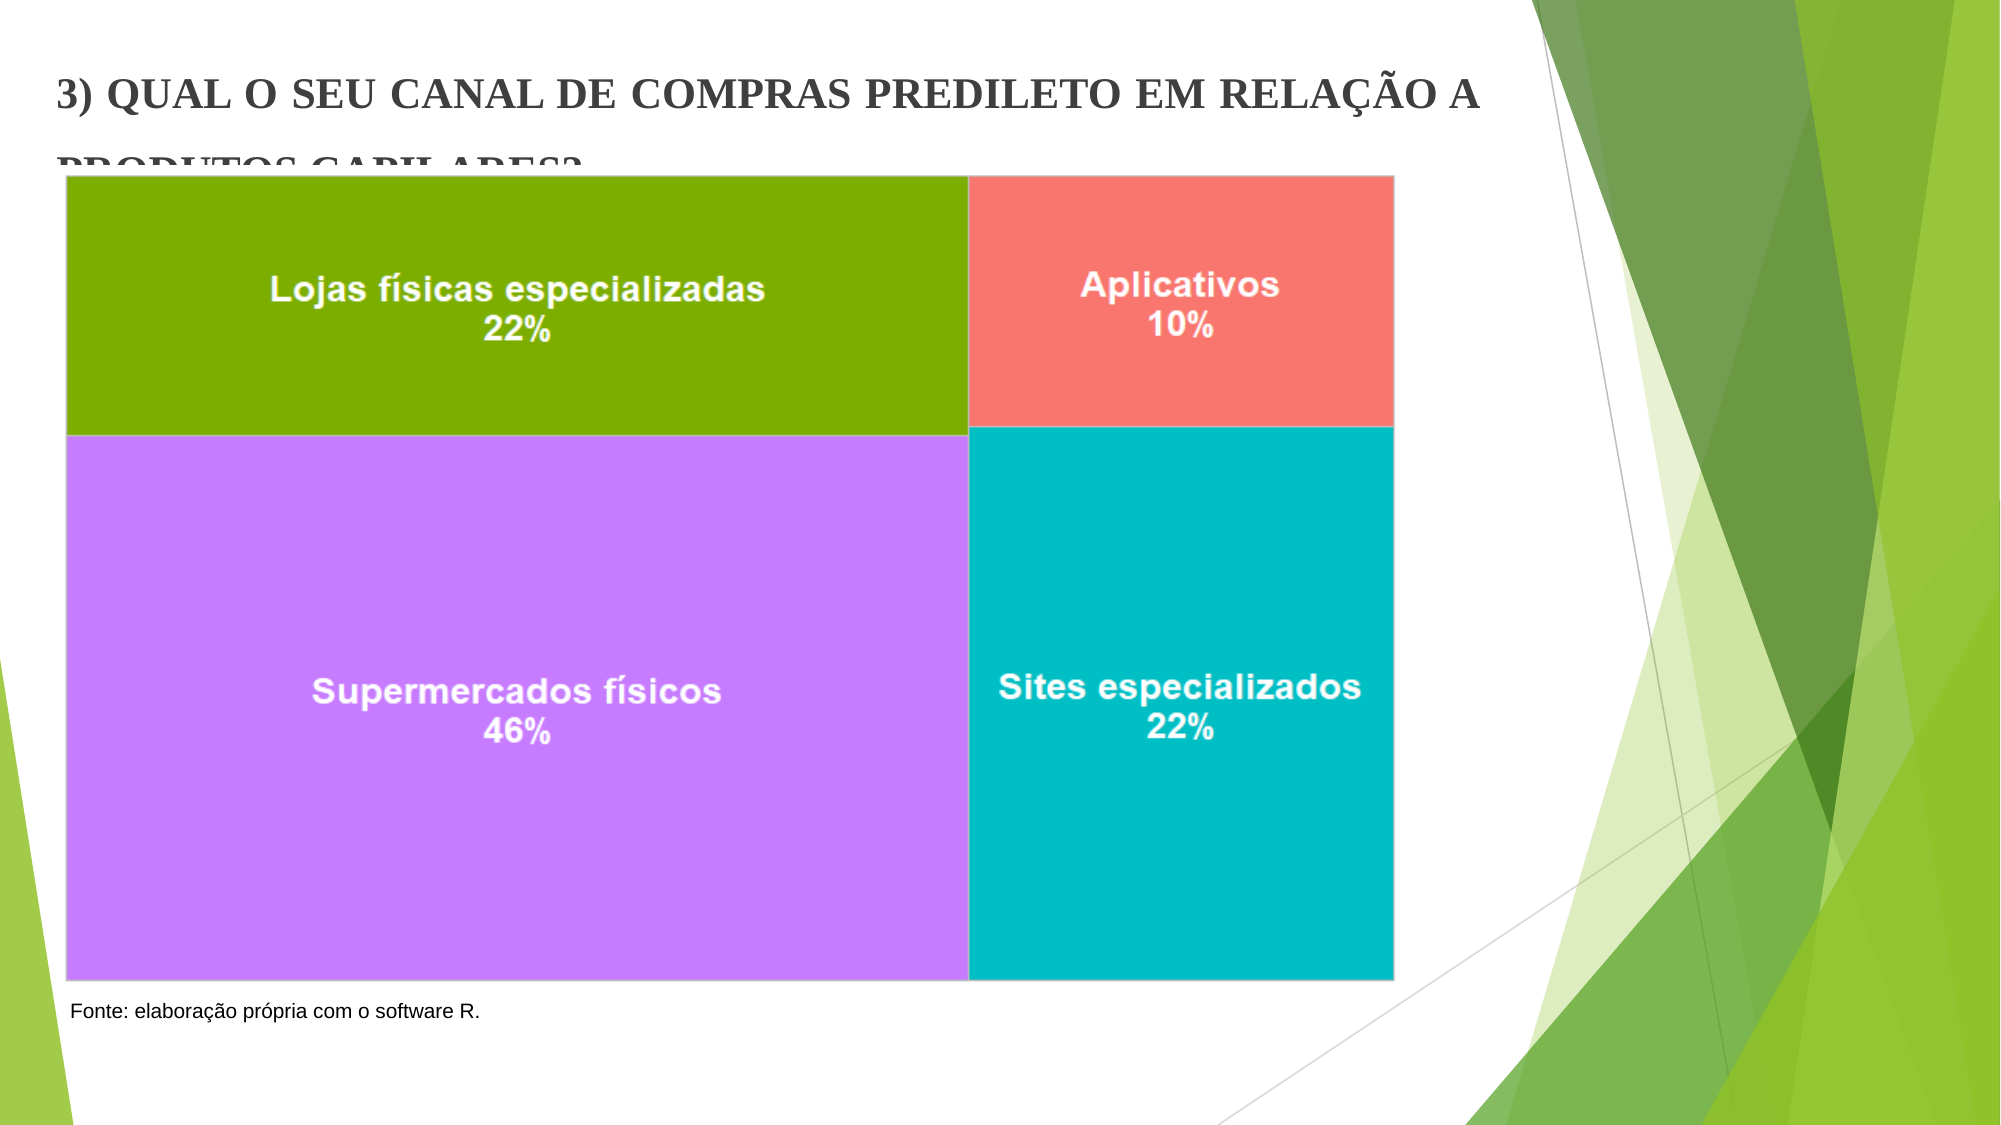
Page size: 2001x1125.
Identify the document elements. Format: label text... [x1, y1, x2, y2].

list 3) QUAL O SEU CANAL DE COMPRAS PREDILETO EM RELAÇÃO A PRODUTOS CAPILARES? [0, 30, 1495, 839]
picture [55, 165, 1406, 992]
text_box Fonte: elaboração própria com o software R. [55, 1000, 1096, 1063]
